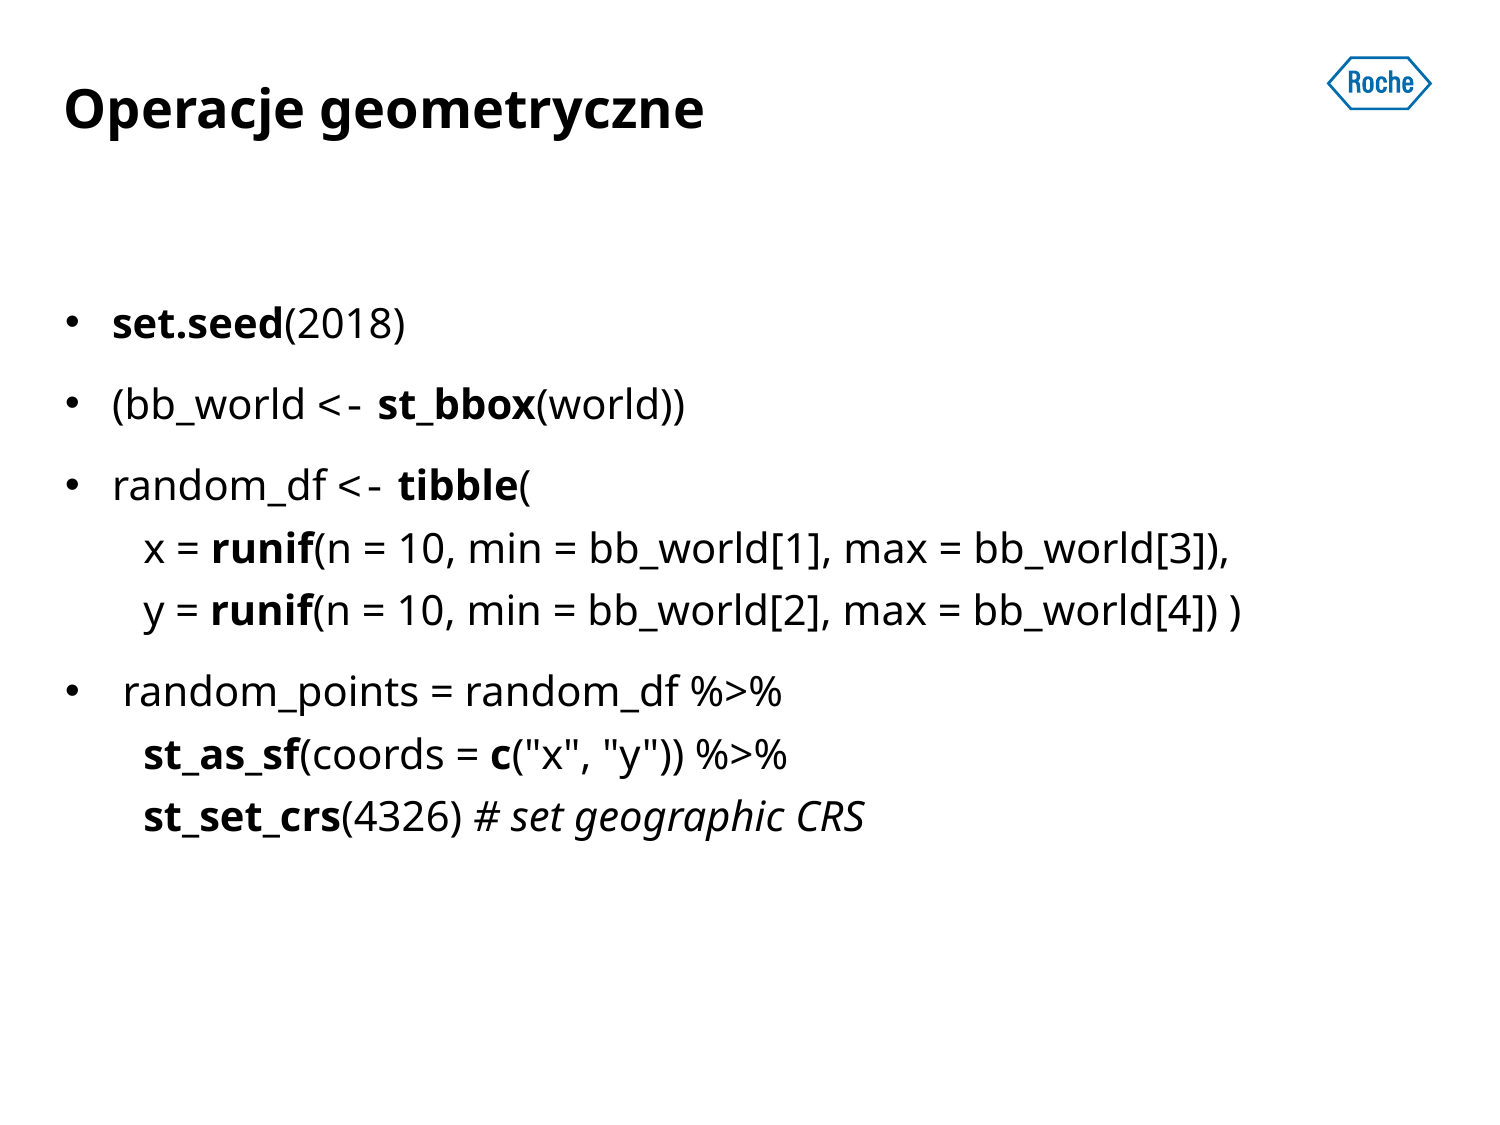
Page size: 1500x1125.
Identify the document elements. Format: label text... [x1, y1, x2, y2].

list set.seed(2018) (bb_world <- st_bbox(world)) random_df <- tibble( x = runif(n = 10, min = bb_world[1], max = bb_world[3]), y = runif(n = 10, min = bb_world[2], max = bb_world[4]) ) random_points = random_df %>% st_as_sf(coords = c("x", "y")) %>% st_set_crs(4326) # set geographic CRS [65, 296, 1436, 1030]
title Operacje geometryczne [63, 74, 1272, 290]
